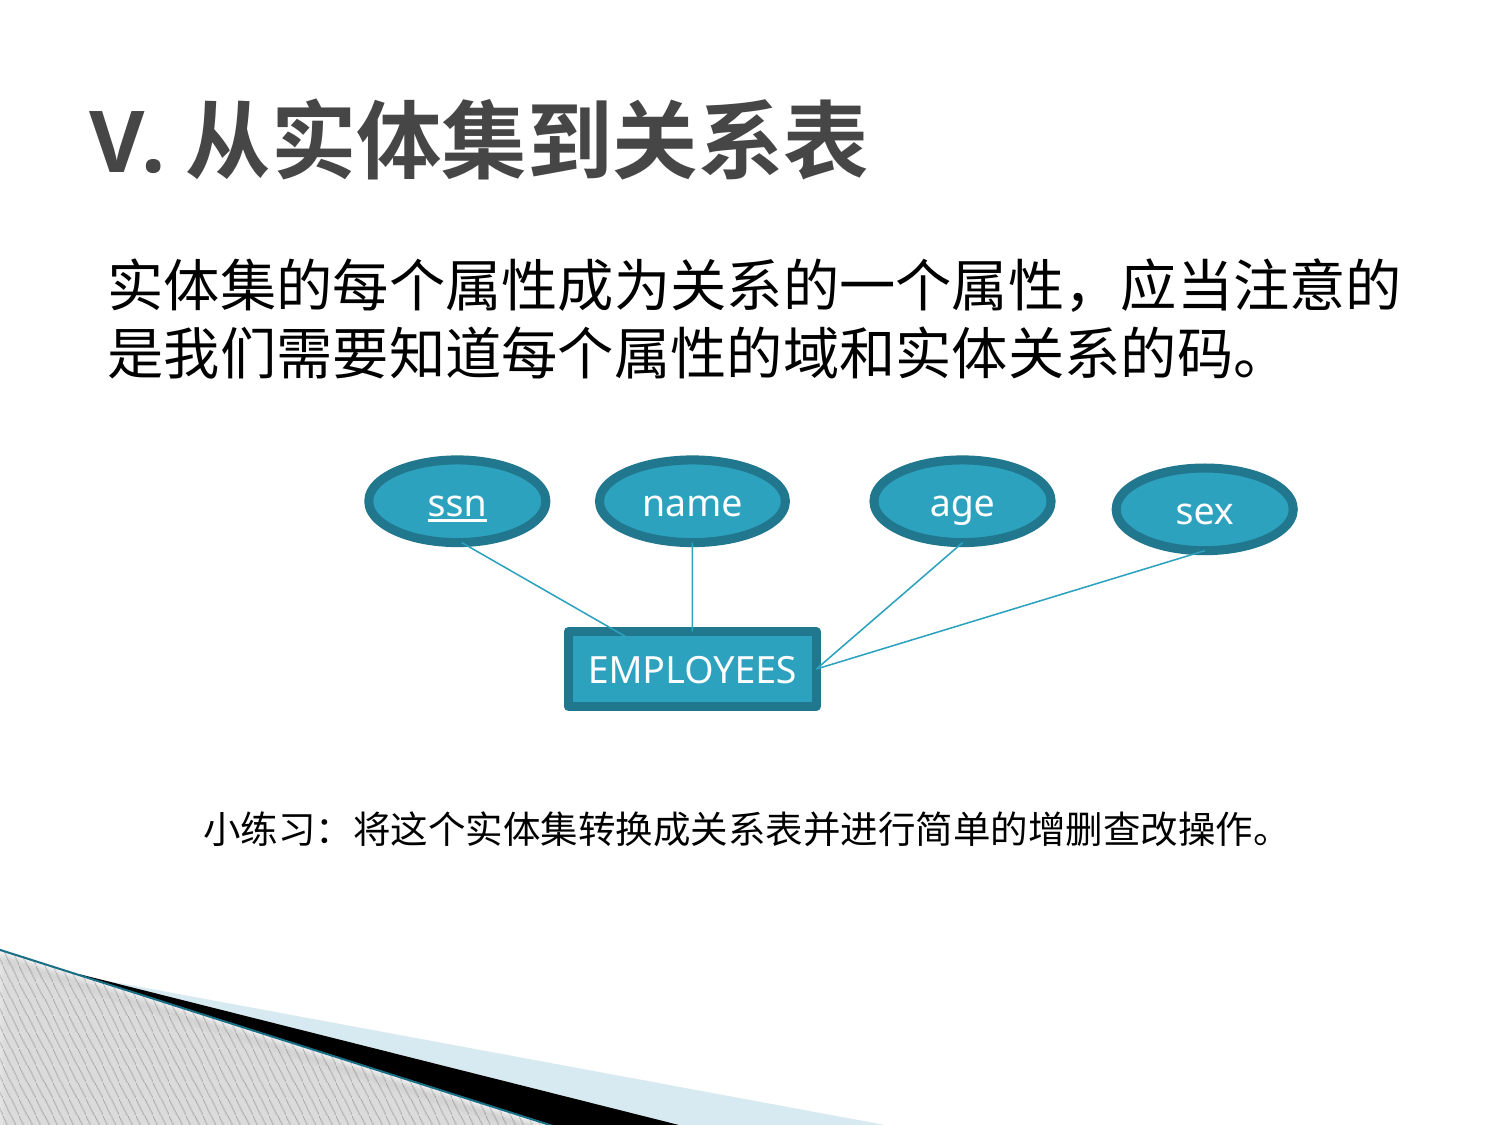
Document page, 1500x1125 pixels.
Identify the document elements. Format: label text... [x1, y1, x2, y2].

text_box name [594, 455, 790, 548]
text_box EMPLOYEES [564, 627, 821, 711]
list 实体集的每个属性成为关系的一个属性，应当注意的是我们需要知道每个属性的域和实体关系的码。 [75, 243, 1425, 986]
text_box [461, 542, 631, 640]
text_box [816, 550, 1205, 670]
text_box sex [1111, 463, 1298, 556]
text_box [816, 542, 963, 550]
title V.从实体集到关系表 [75, 45, 1425, 233]
text_box ssn [364, 455, 551, 548]
text_box 小练习：将这个实体集转换成关系表并进行简单的增删查改操作。 [188, 798, 1306, 859]
text_box age [869, 455, 1056, 548]
